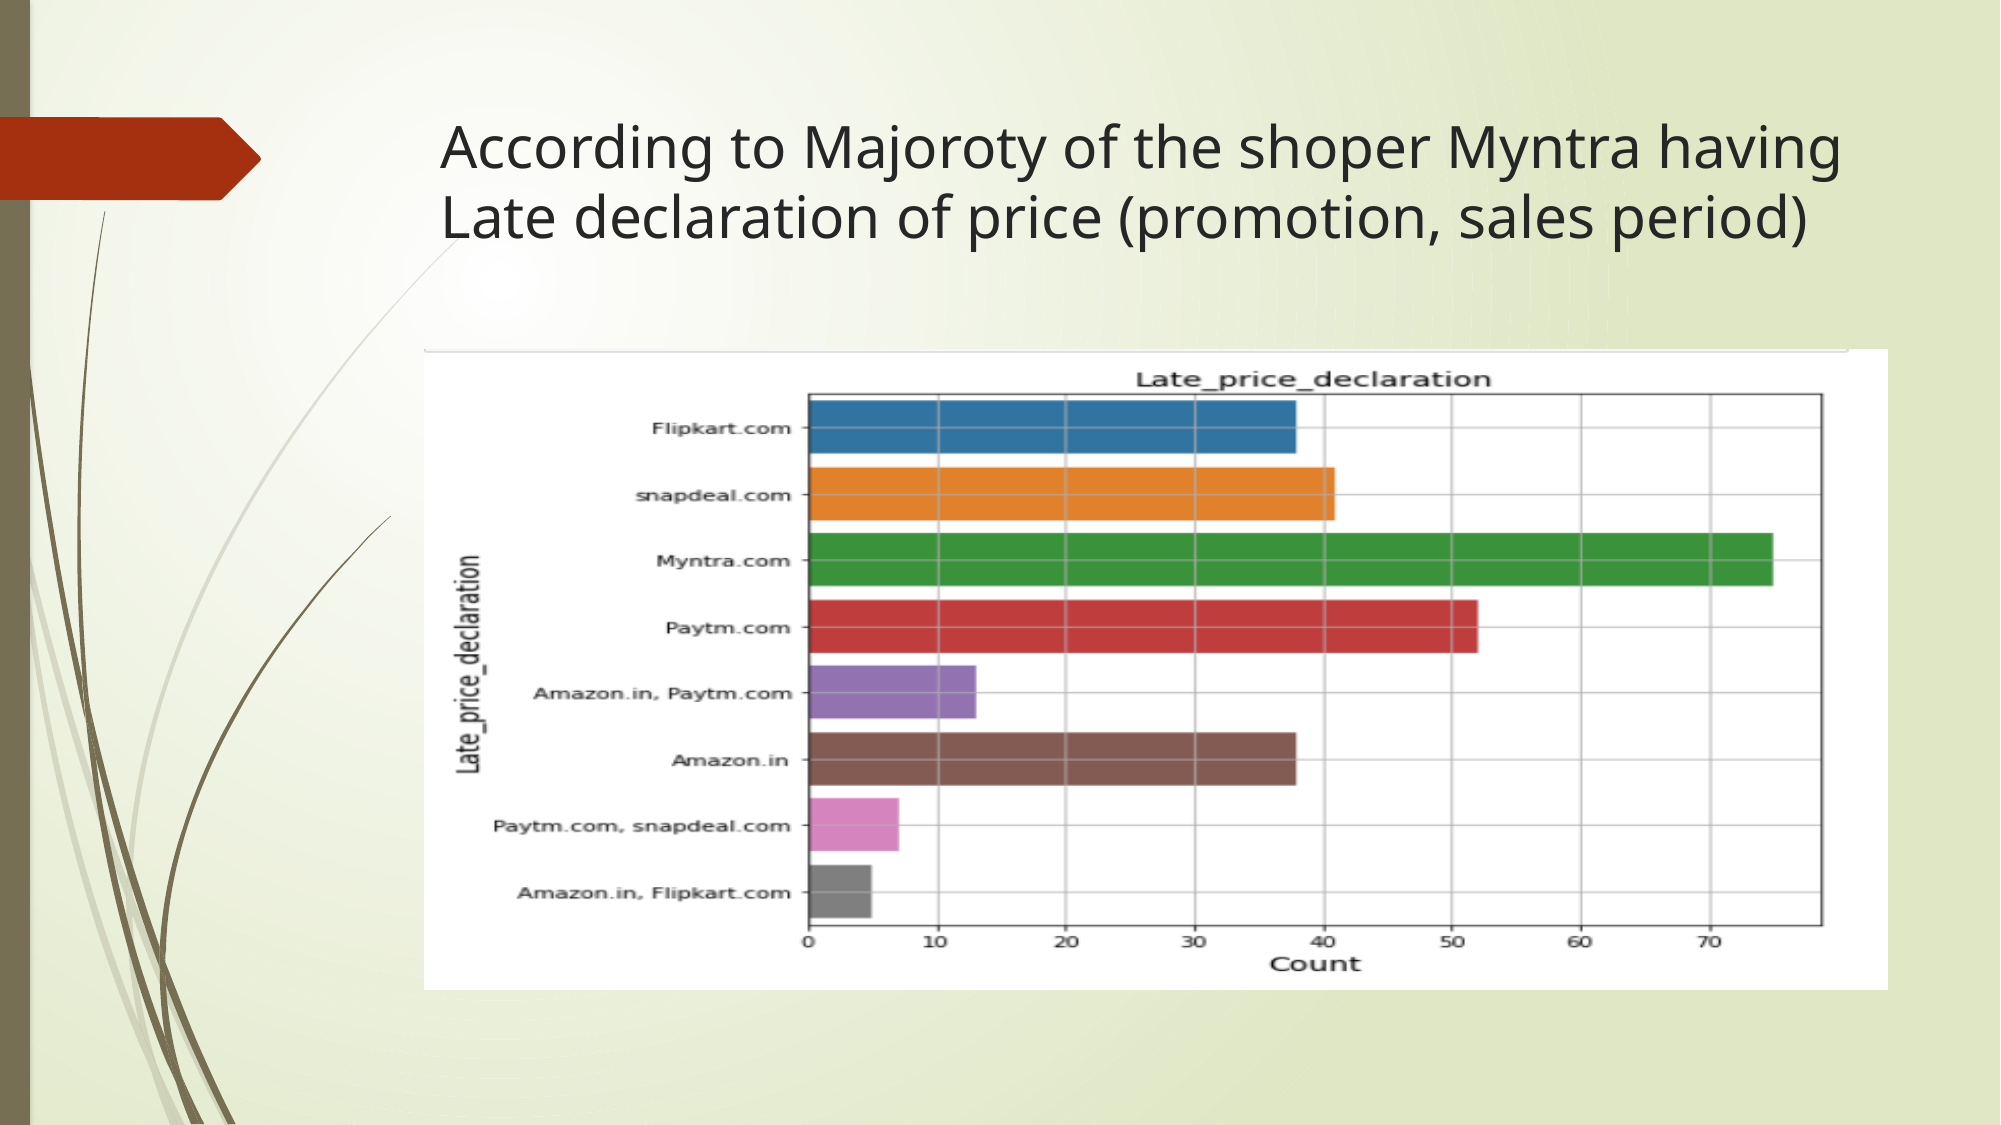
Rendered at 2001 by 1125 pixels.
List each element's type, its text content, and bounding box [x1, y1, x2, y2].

picture [424, 349, 1888, 991]
title According to Majoroty of the shoper Myntra having Late declaration of price (promotion, sales period) [425, 102, 1888, 313]
